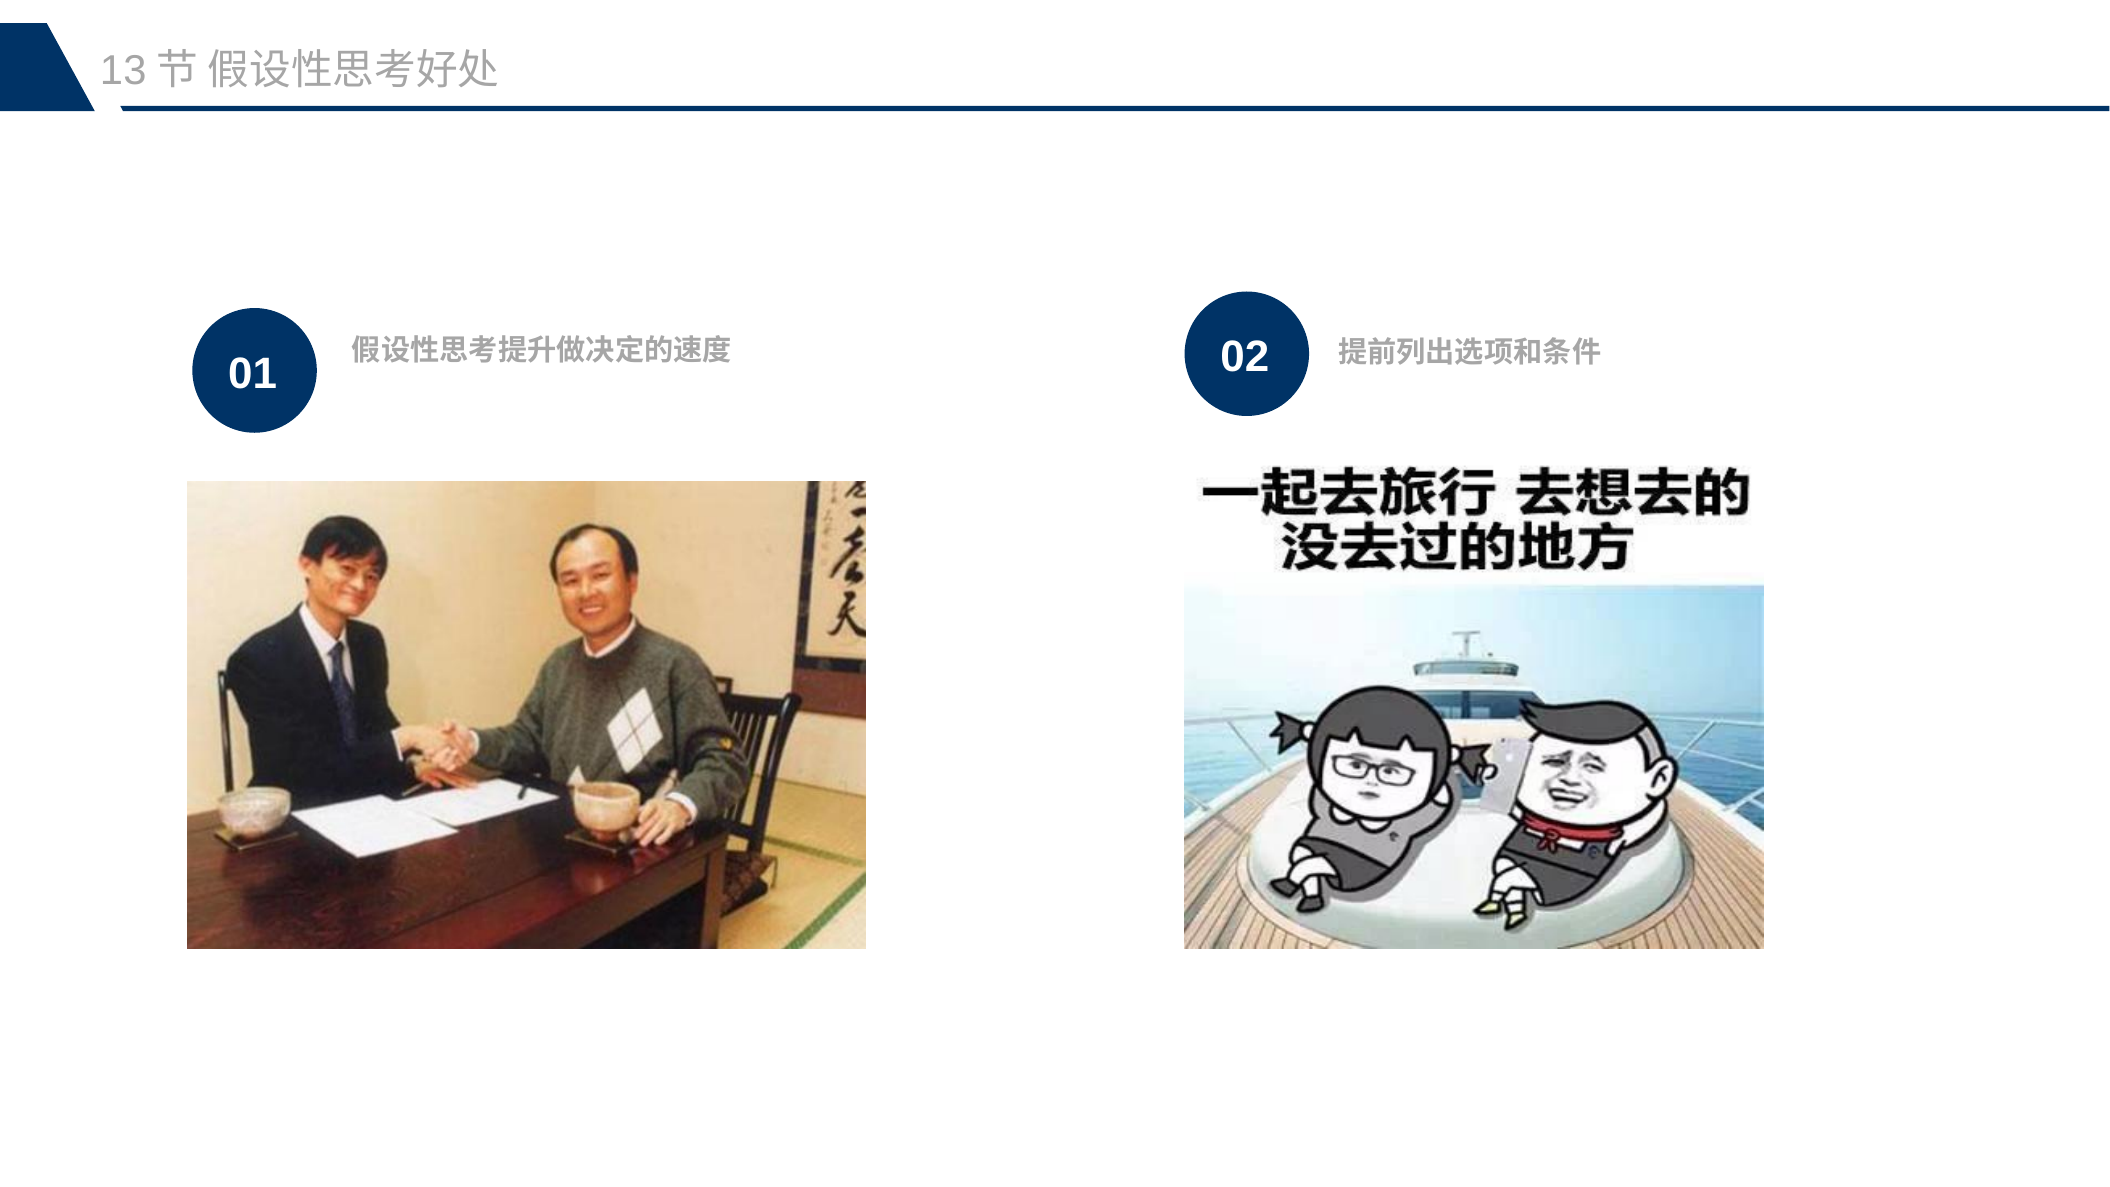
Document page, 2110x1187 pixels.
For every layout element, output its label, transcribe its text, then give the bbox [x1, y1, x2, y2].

text_box 假设性思考提升做决定的速度 [351, 323, 825, 366]
picture [1184, 454, 1764, 949]
text_box [1204, 290, 1290, 307]
text_box [1195, 313, 1311, 418]
picture [187, 481, 866, 949]
text_box [212, 306, 297, 323]
text_box 提前列出选项和条件 [1338, 326, 1811, 369]
text_box 13节 假设性思考好处 [99, 42, 604, 93]
text_box 02 [1194, 307, 1296, 391]
text_box [1183, 318, 1194, 389]
text_box [118, 104, 2110, 113]
text_box [191, 335, 202, 406]
text_box 01 [202, 323, 304, 408]
text_box [0, 22, 97, 113]
text_box [203, 330, 318, 434]
